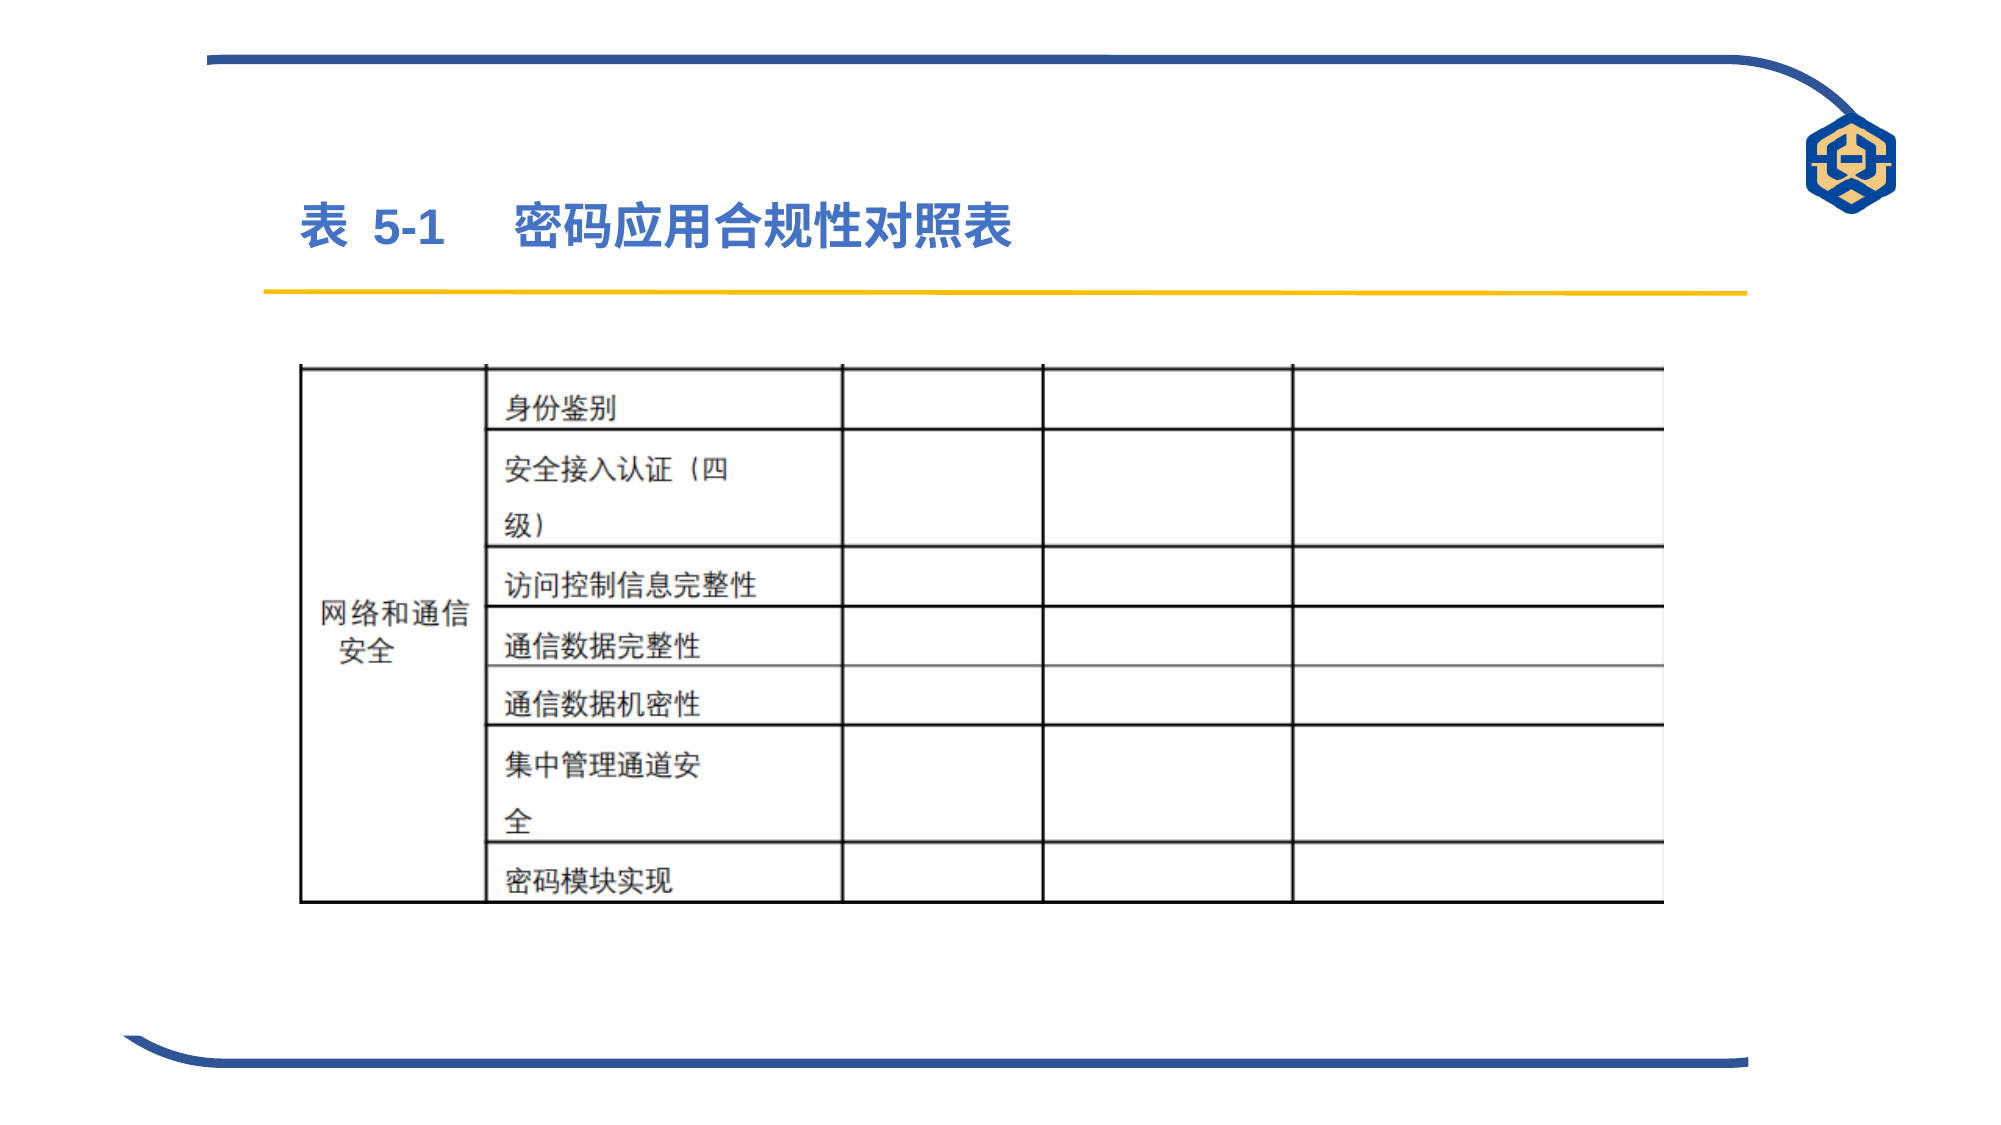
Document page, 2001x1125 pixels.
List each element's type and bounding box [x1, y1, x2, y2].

text_box [154, 187, 1759, 1046]
picture [1806, 112, 1896, 214]
picture [298, 364, 1664, 904]
